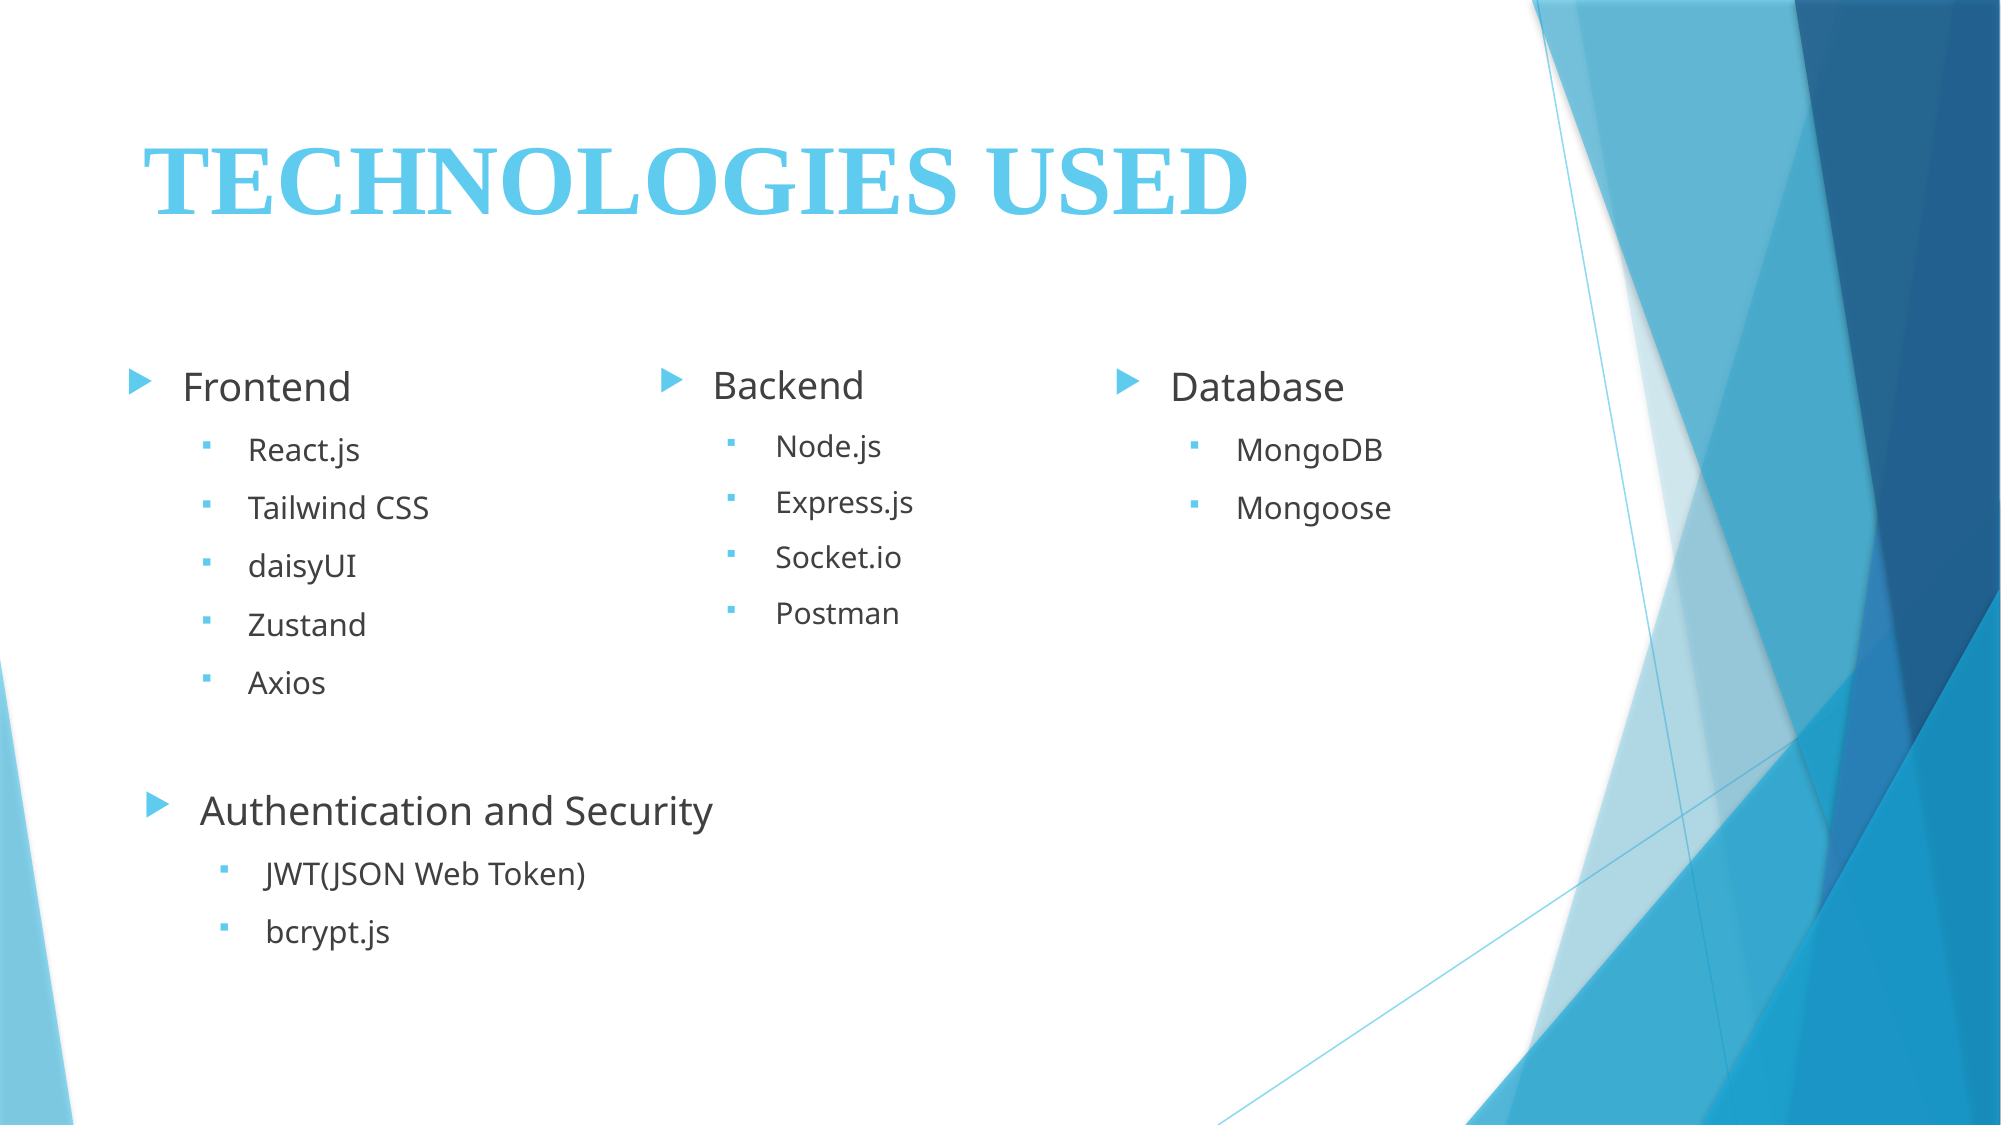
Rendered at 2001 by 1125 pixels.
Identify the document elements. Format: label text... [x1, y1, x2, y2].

text_box Database MongoDB Mongoose [1099, 354, 1480, 599]
list Frontend React.js Tailwind CSS daisyUI Zustand Axios [111, 354, 492, 992]
text_box Backend Node.js Express.js Socket.io Postman [643, 354, 1024, 640]
title TECHNOLOGIES USED [128, 107, 1539, 324]
text_box Authentication and Security JWT(JSON Web Token) bcrypt.js [128, 778, 730, 1023]
